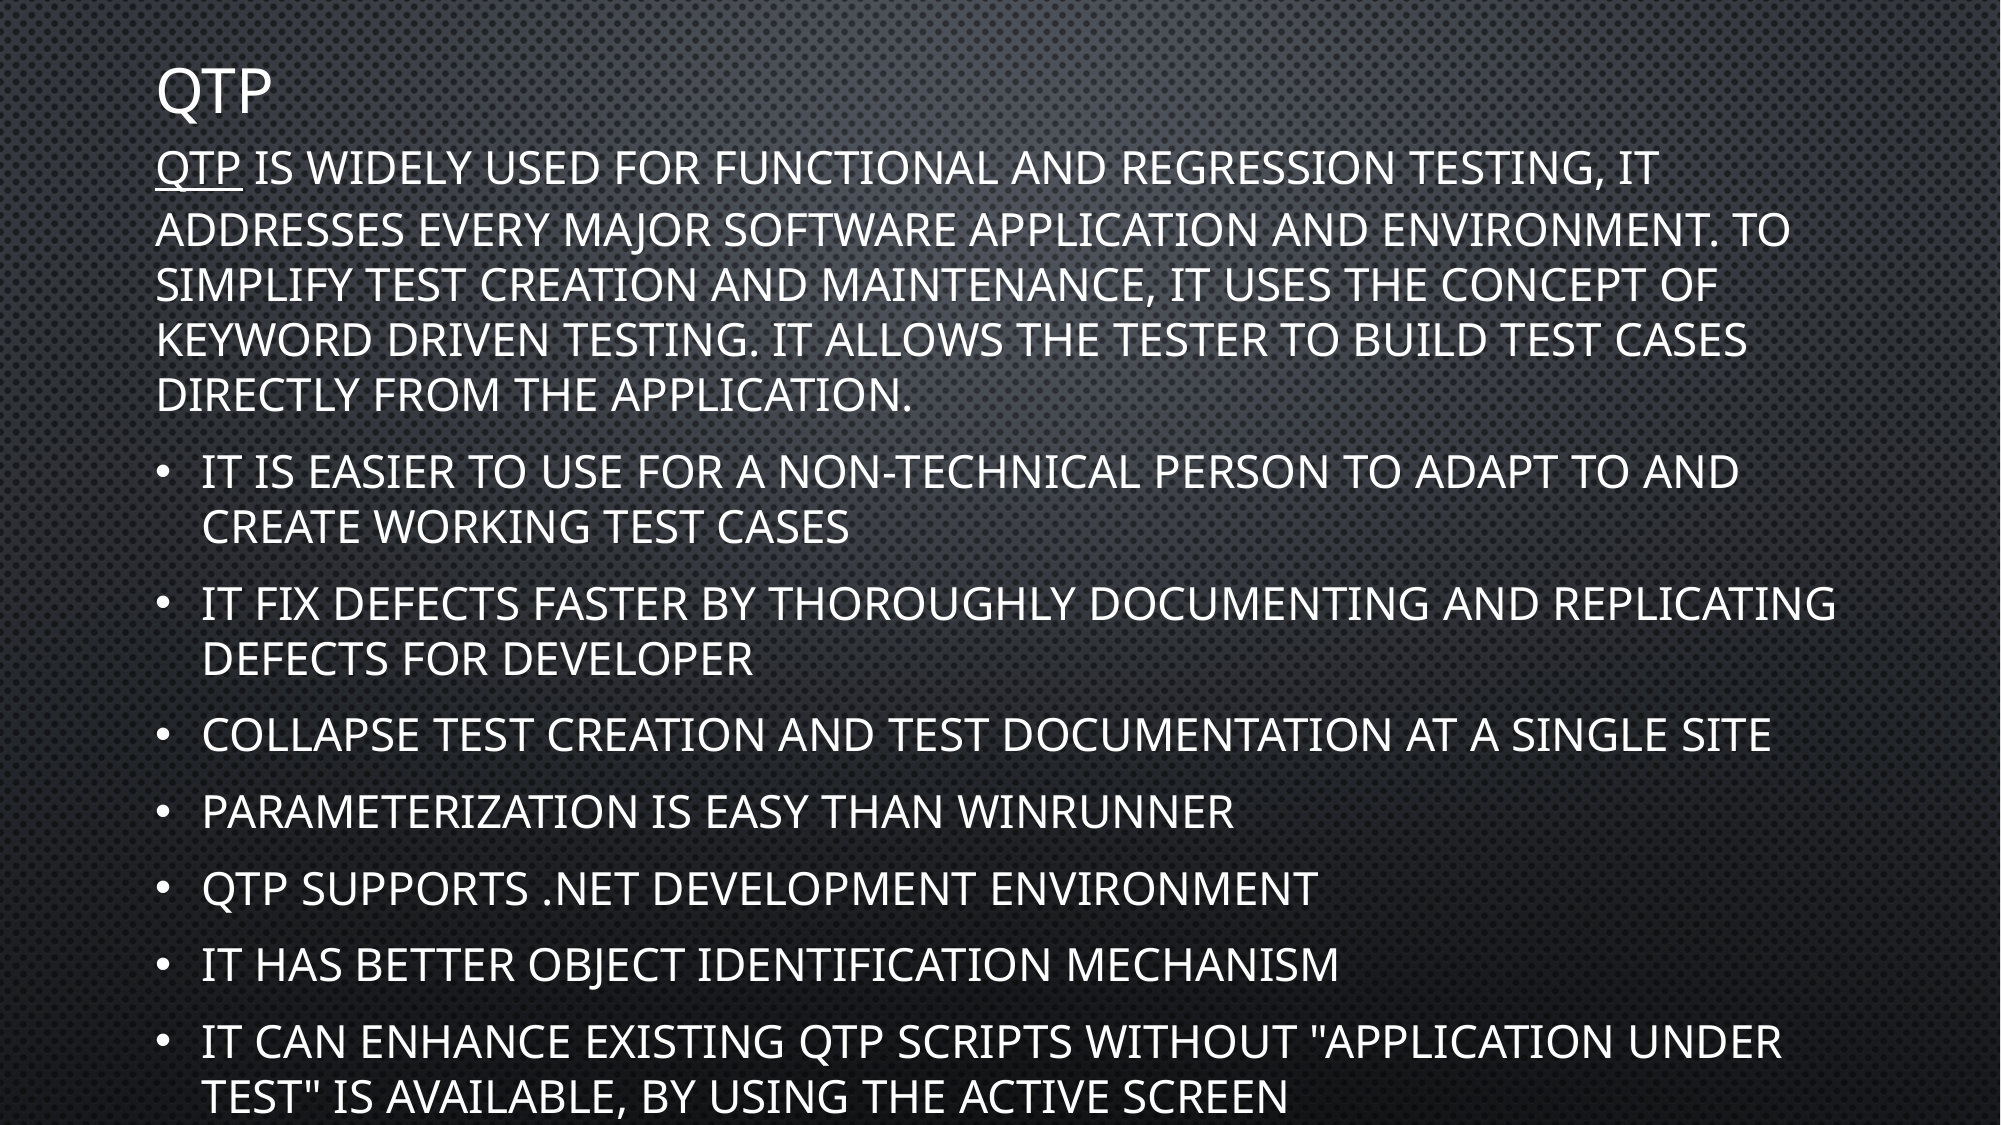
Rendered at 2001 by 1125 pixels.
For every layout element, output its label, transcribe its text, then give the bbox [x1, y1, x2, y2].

list QTP is widely used for functional and regression testing, it addresses every major software application and environment. To simplify test creation and maintenance, it uses the concept of keyword driven testing. It allows the tester to build test cases directly from the application. It is easier to use for a non-technical person to adapt to and create working test cases It fix defects faster by thoroughly documenting and replicating defects for developer Collapse test creation and test documentation at a single site Parameterization is easy than WinRunner QTP supports .NET development environment It has better object identification mechanism It can enhance existing QTP scripts without "Application Under Test" is available, by using the active screen [140, 151, 1860, 1125]
title QTP [140, 38, 1661, 138]
